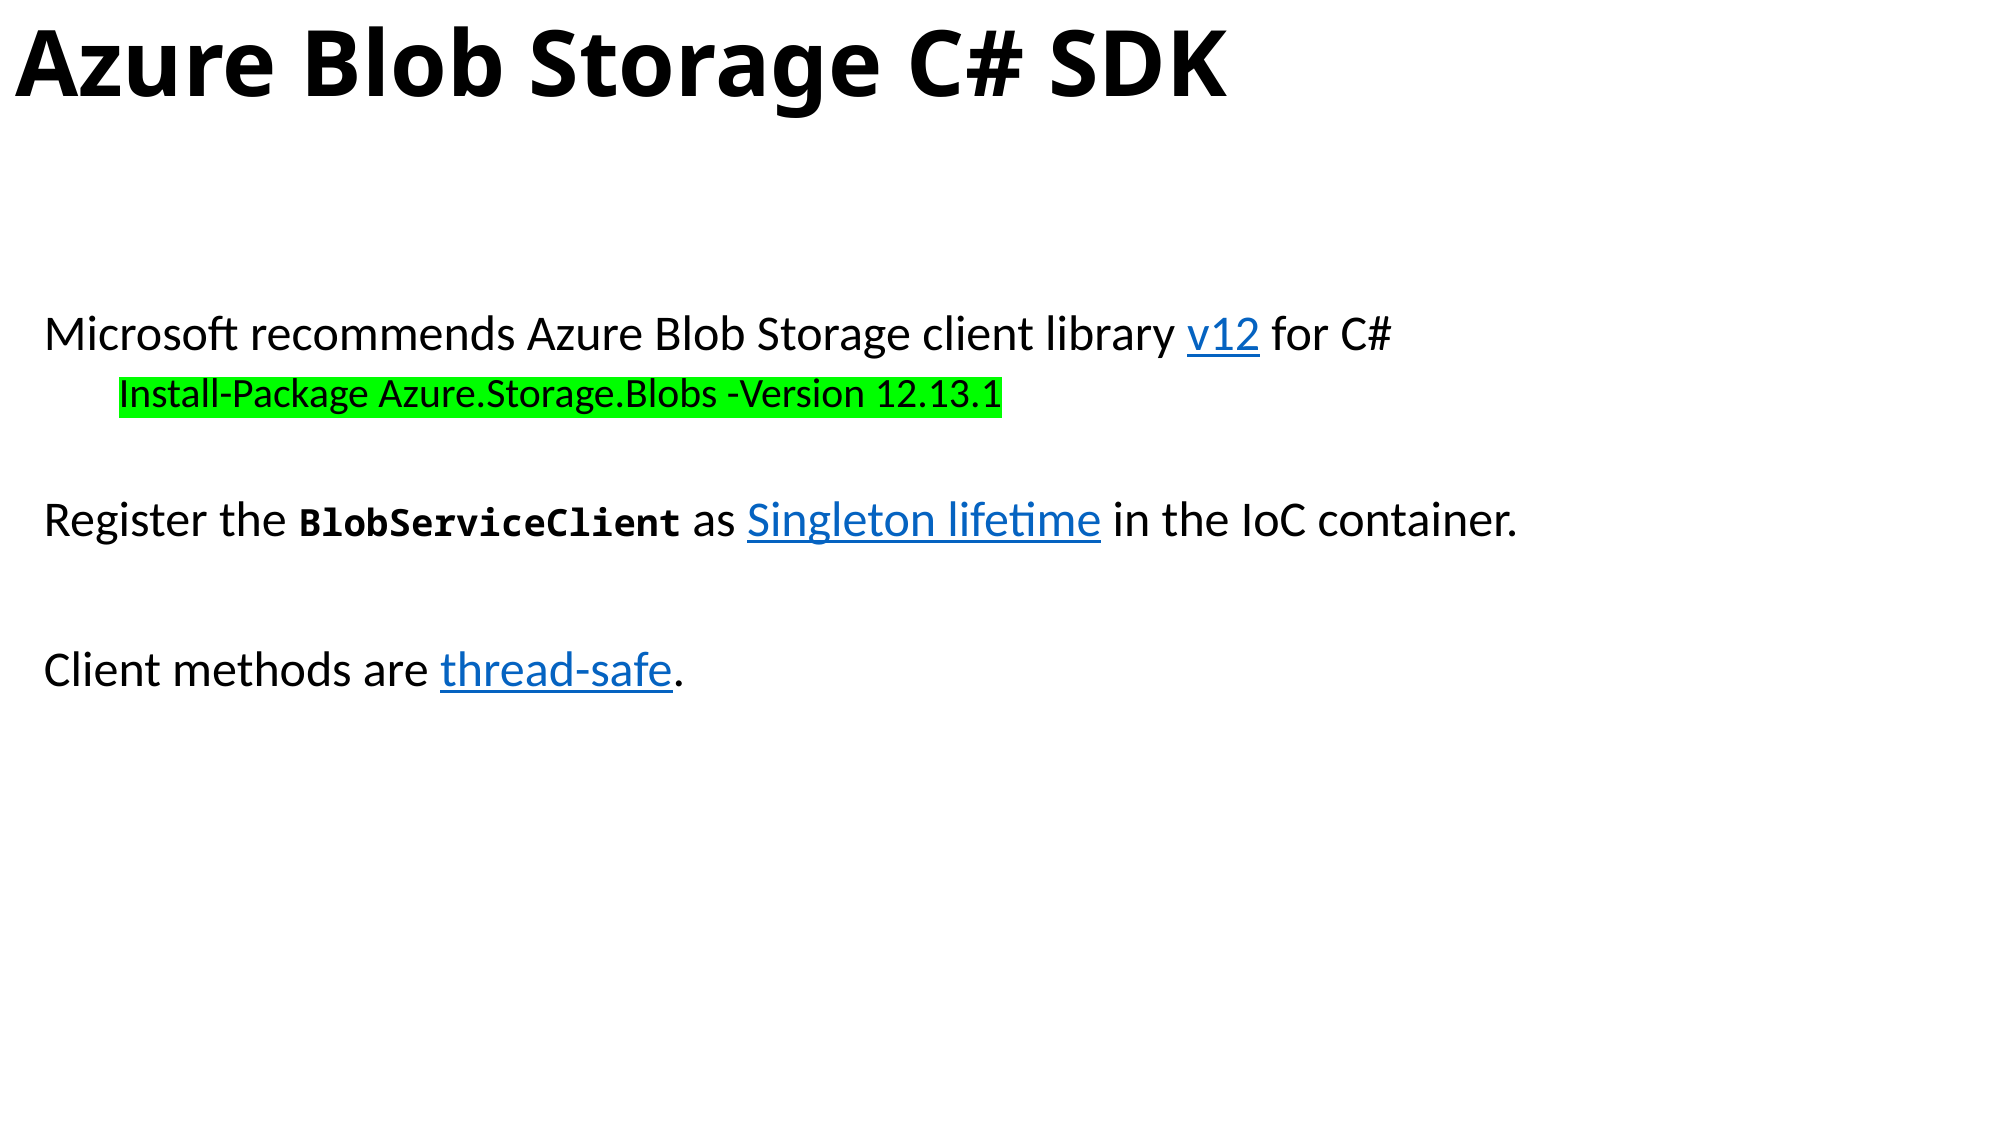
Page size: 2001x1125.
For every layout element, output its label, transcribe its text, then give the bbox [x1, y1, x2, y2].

title Azure Blob Storage C# SDK [0, 3, 1725, 130]
list Microsoft recommends Azure Blob Storage client library v12 for C# Install-Package Azure.Storage.Blobs -Version 12.13.1 Register the BlobServiceClient as Singleton lifetime in the IoC container. Client methods are thread-safe. [28, 300, 1971, 896]
